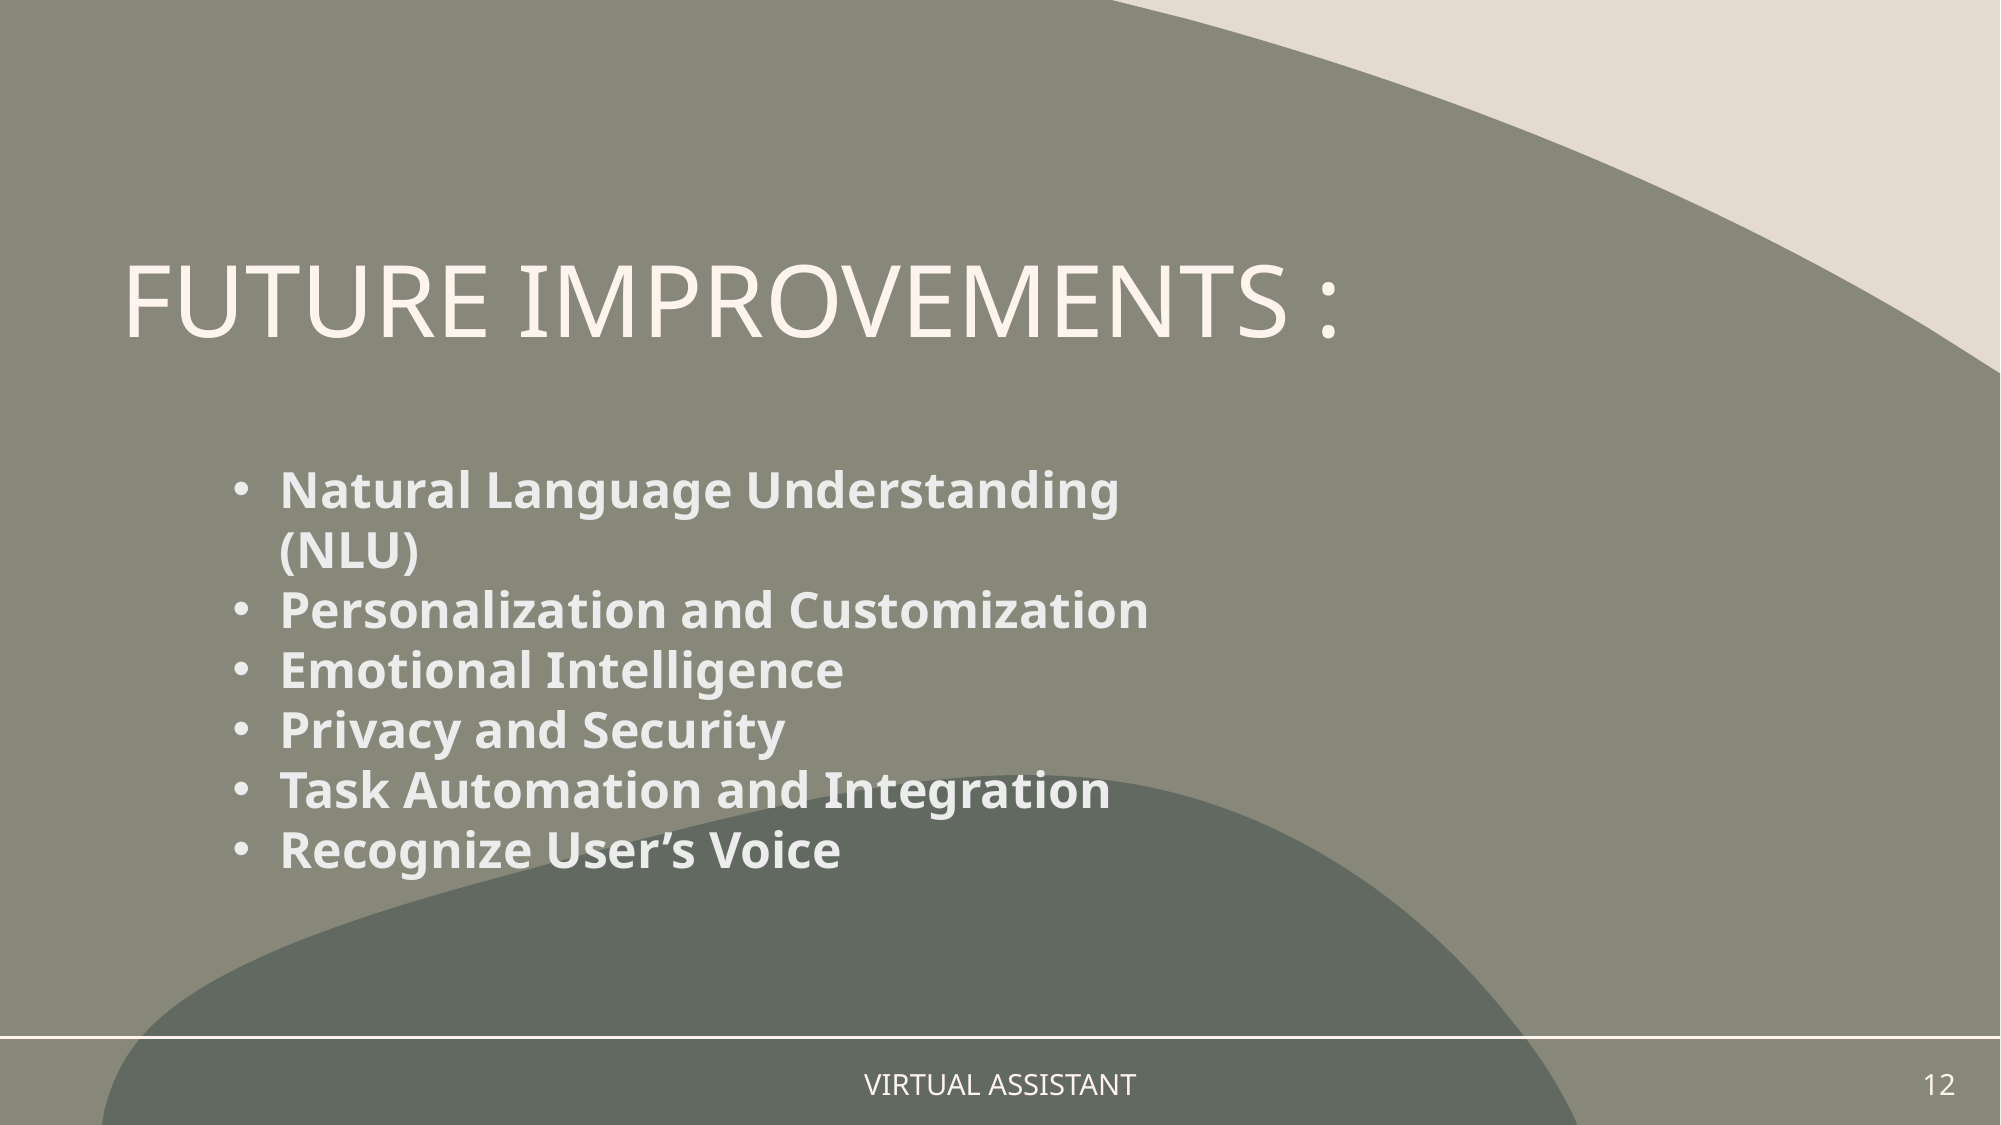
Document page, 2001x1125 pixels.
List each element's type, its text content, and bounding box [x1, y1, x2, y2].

slide_number 12 [1808, 1060, 1971, 1112]
title FUTURE IMPROVEMENTS : [105, 249, 1831, 361]
footer VIRTUAL ASSISTANT [718, 1060, 1283, 1112]
text_box Natural Language Understanding (NLU) Personalization and Customization Emotional Intelligence Privacy and Security Task Automation and Integration Recognize User’s Voice [217, 450, 1219, 886]
